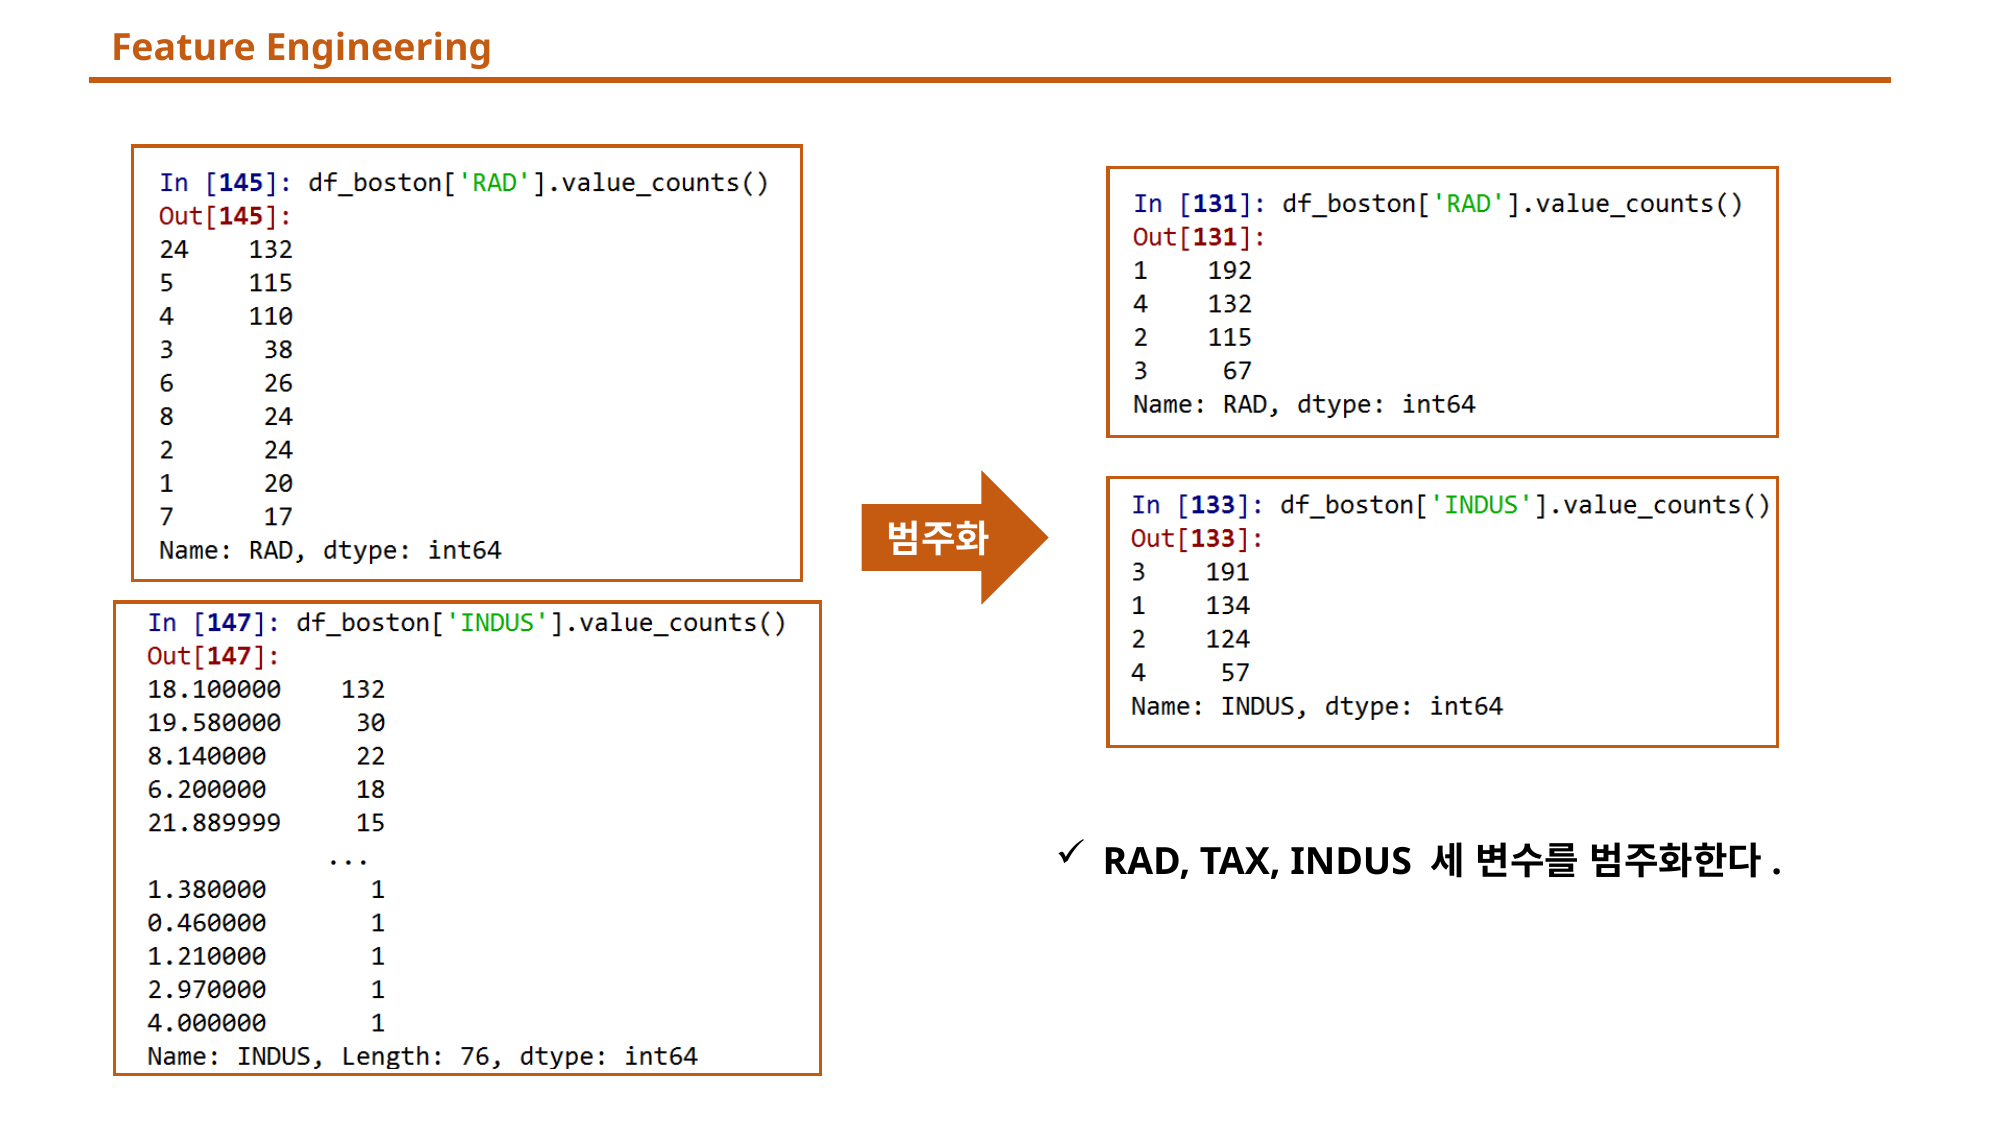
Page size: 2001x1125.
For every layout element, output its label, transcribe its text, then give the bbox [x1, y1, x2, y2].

text_box [131, 145, 803, 581]
text_box RAD, TAX, INDUS 세 변수를 범주화한다. [1040, 829, 1836, 890]
picture [1128, 187, 1748, 419]
text_box 범주화 [861, 470, 1049, 605]
text_box [1107, 167, 1779, 438]
picture [137, 604, 798, 1069]
text_box Feature Engineering [96, 15, 508, 75]
picture [1128, 484, 1778, 720]
text_box [113, 601, 822, 1076]
text_box [1107, 477, 1779, 748]
picture [155, 165, 778, 565]
